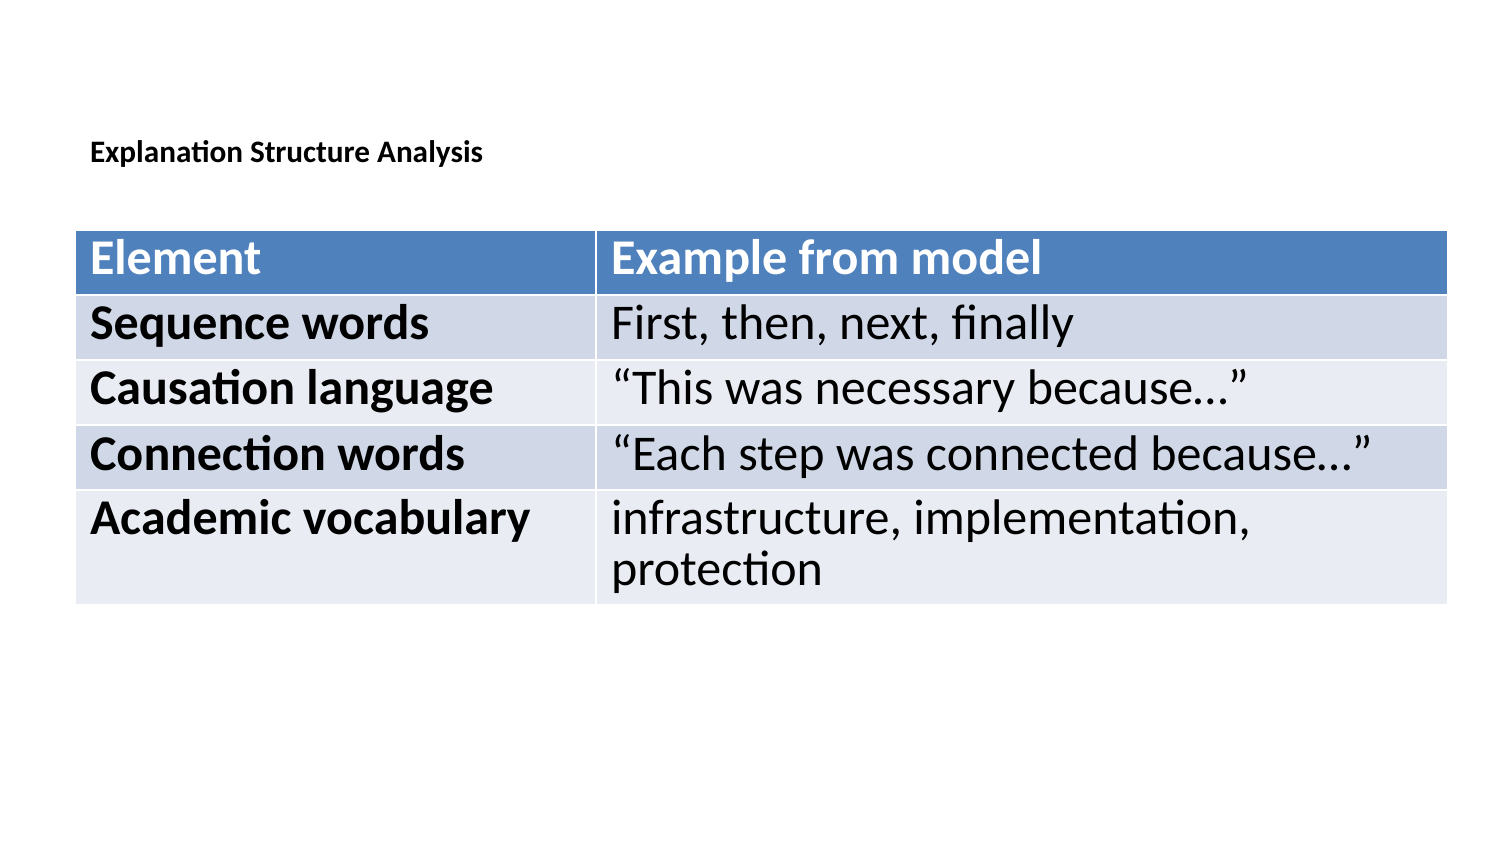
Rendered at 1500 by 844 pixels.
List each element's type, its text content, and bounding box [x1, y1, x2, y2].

table_cell infrastructure, implementation, protection [597, 491, 1447, 604]
table_cell “This was necessary because…” [597, 361, 1447, 424]
table_cell Causation language [76, 361, 595, 424]
table_cell Sequence words [76, 296, 595, 359]
table_header Element [76, 231, 595, 294]
table_cell First, then, next, finally [597, 296, 1447, 359]
table_cell “Each step was connected because…” [597, 426, 1447, 489]
table_cell Connection words [76, 426, 595, 489]
table_cell Academic vocabulary [76, 491, 595, 604]
title Explanation Structure Analysis [75, 33, 1433, 177]
table_header Example from model [597, 231, 1447, 294]
